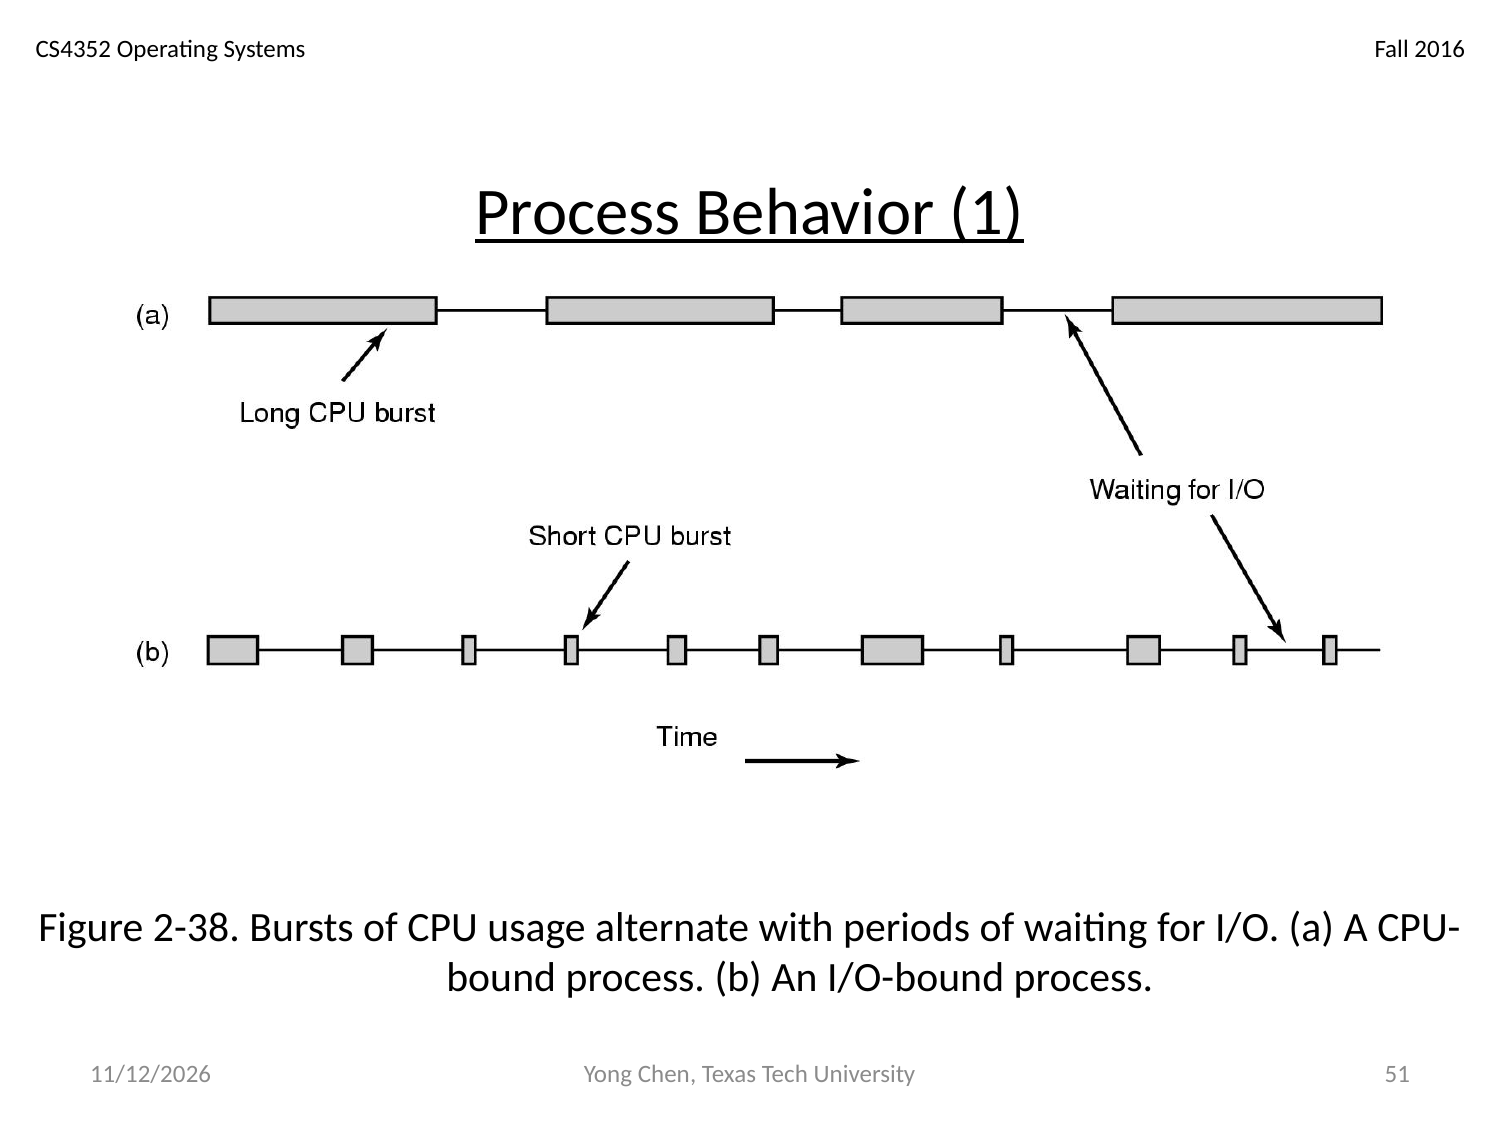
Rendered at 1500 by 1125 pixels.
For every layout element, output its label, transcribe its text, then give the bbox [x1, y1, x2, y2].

slide_number 51 [1074, 1042, 1425, 1103]
picture [132, 276, 1391, 783]
footer Yong Chen, Texas Tech University [512, 1042, 988, 1103]
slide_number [75, 1042, 425, 1103]
text_box Figure 2-38. Bursts of CPU usage alternate with periods of waiting for I/O. (a) A CPU-bound process. (b) An I/O-bound process. [0, 892, 1500, 1030]
title Process Behavior (1) [75, 160, 1425, 263]
